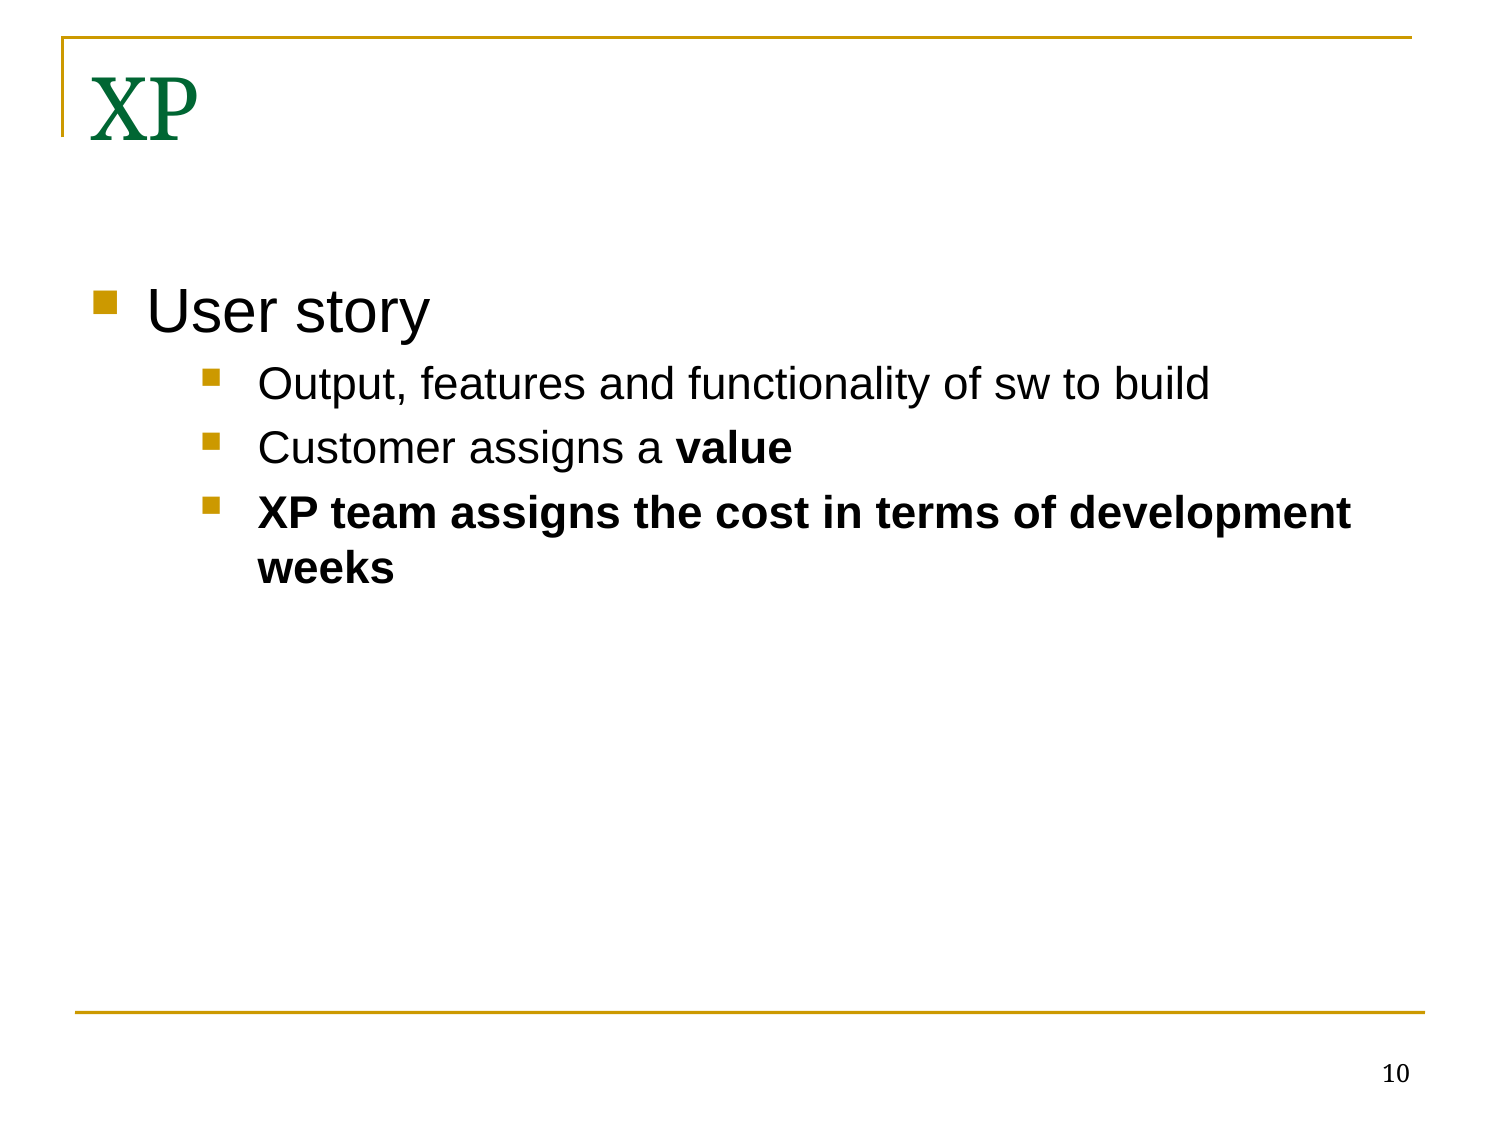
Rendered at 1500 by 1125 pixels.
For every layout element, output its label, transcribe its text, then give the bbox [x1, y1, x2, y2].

slide_number 10 [1074, 1023, 1426, 1100]
list User story Output, features and functionality of sw to build Customer assigns a value XP team assigns the cost in terms of development weeks [74, 262, 1426, 1006]
title XP [74, 45, 1426, 233]
